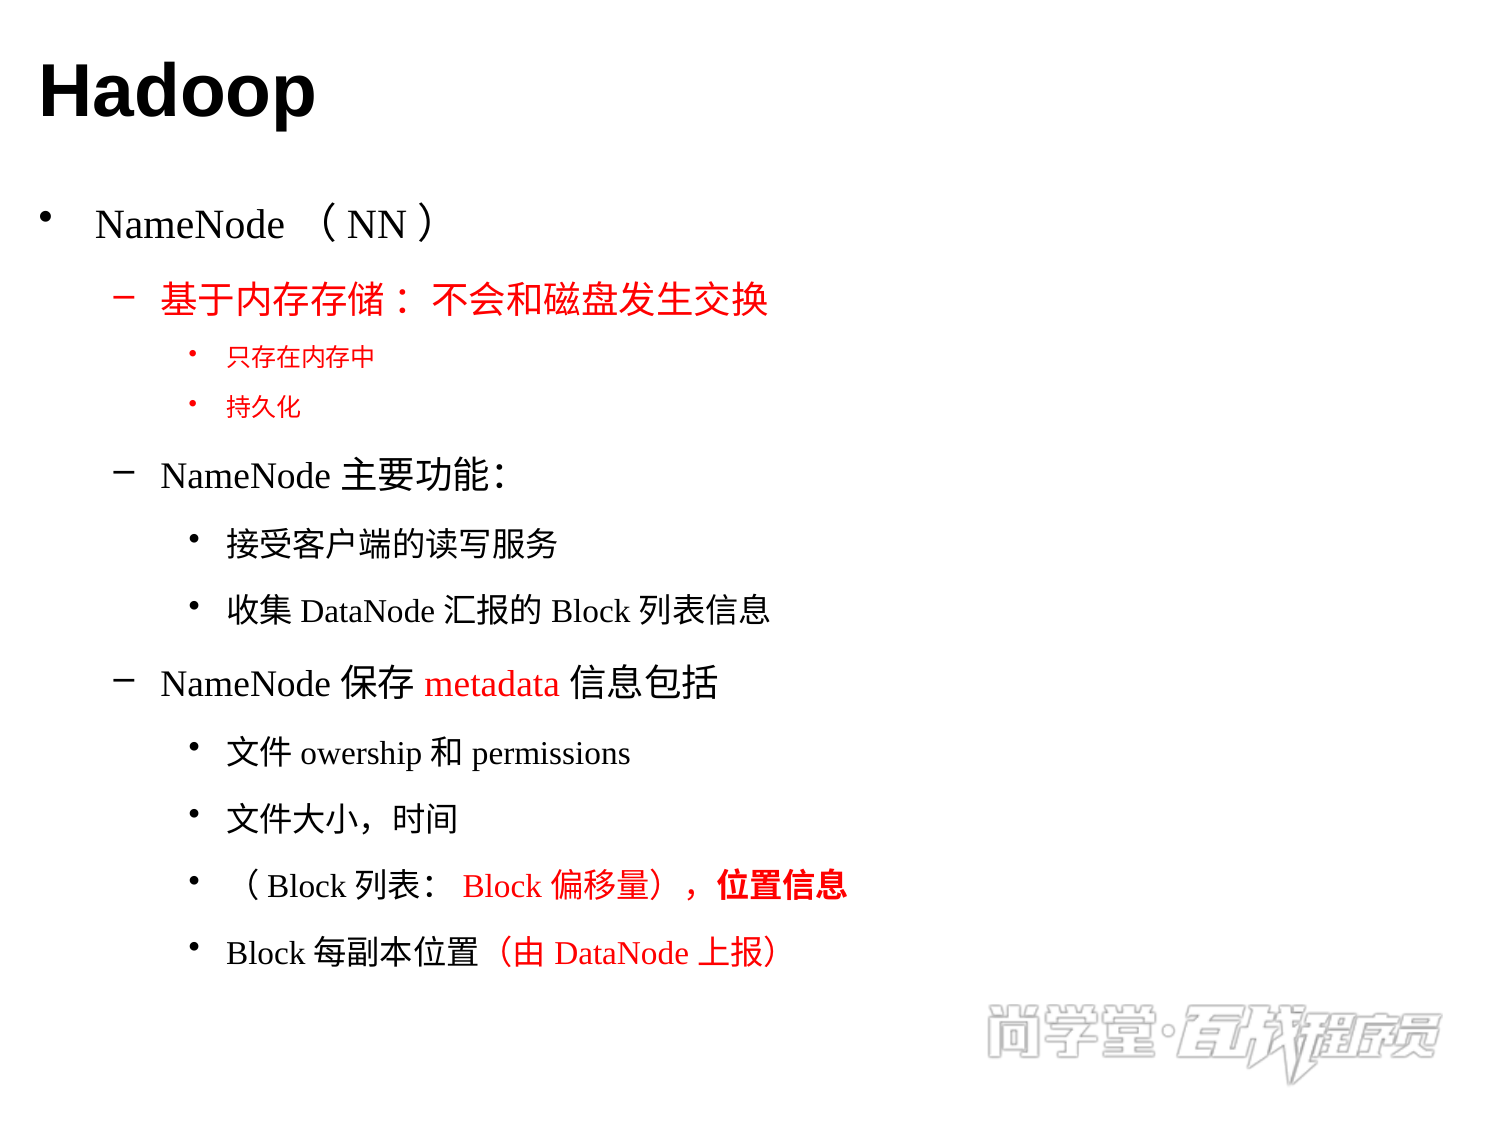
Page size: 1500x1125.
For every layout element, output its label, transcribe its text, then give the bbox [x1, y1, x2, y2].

list NameNode（NN） 基于内存存储 ：不会和磁盘发生交换 只存在内存中 持久化 NameNode主要功能： 接受客户端的读写服务 收集DataNode汇报的Block列表信息 NameNode保存metadata信息包括 文件owership和permissions 文件大小，时间 （Block列表：Block偏移量），位置信息 Block每副本位置（由DataNode上报） [23, 164, 1465, 997]
picture [987, 1004, 1443, 1088]
title Hadoop [23, 30, 1500, 144]
